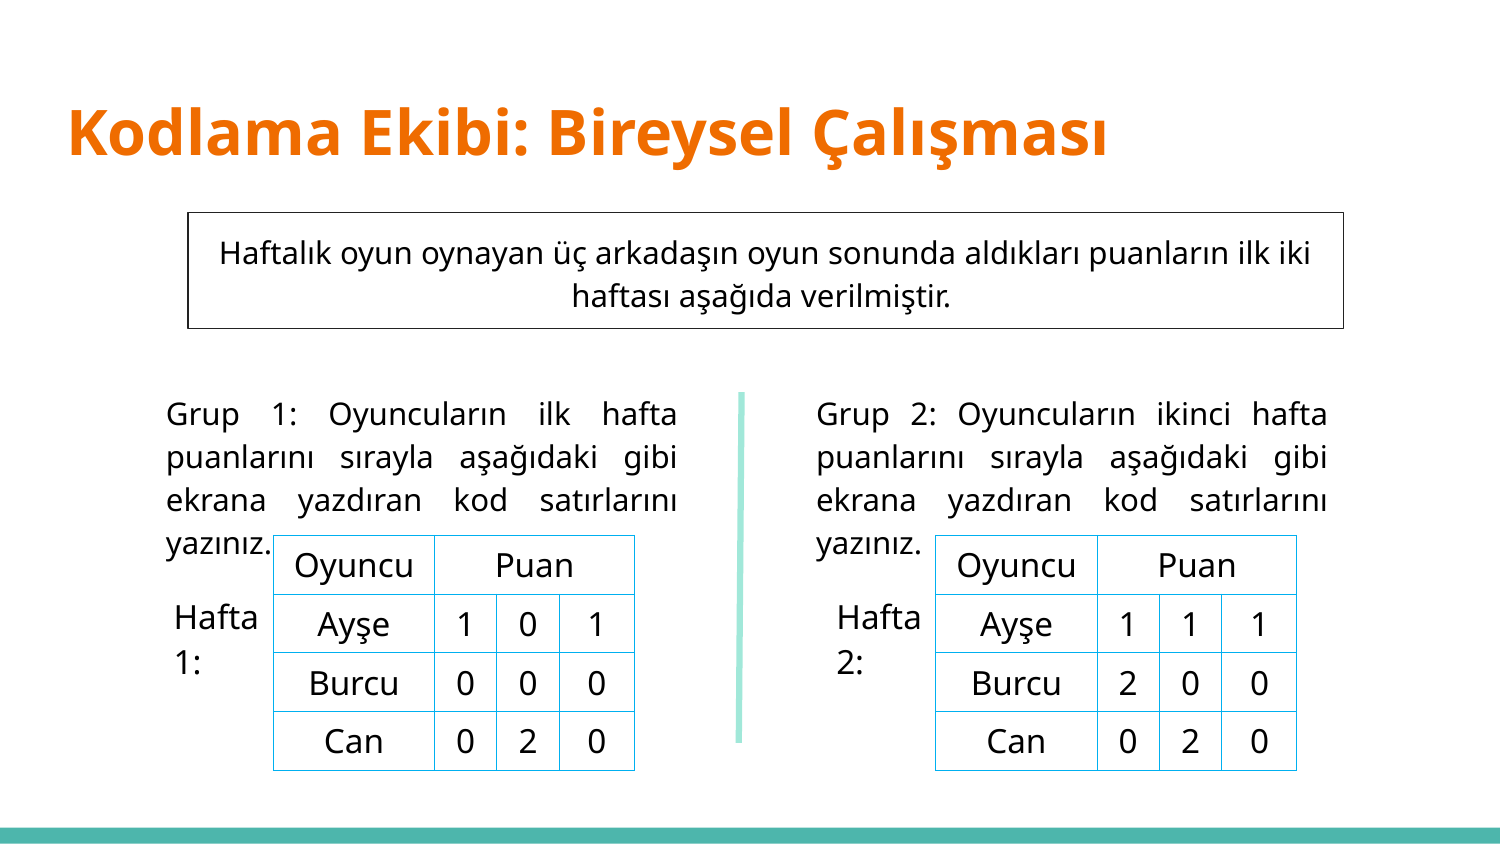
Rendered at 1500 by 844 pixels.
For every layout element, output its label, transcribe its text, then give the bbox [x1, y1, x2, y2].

table_header Oyuncu [936, 536, 1097, 594]
table_header Hafta 2: [825, 594, 937, 685]
table_cell 0 [435, 712, 496, 770]
table_header Hafta 1: [162, 594, 275, 685]
table_cell 0 [435, 685, 496, 711]
table_cell 0 [1222, 685, 1296, 711]
table_cell 0 [1160, 685, 1221, 711]
table_cell Burcu [936, 685, 1097, 711]
table_cell Burcu [274, 685, 434, 711]
table_header Puan [435, 536, 634, 594]
table_cell 2 [1098, 685, 1159, 711]
table_header [937, 594, 1323, 685]
list Grup 2: Oyuncuların ikinci hafta puanlarını sırayla aşağıdaki gibi ekrana yazdıran kod satırlarını yazınız. [801, 373, 1344, 502]
table_header [275, 594, 661, 685]
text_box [738, 391, 742, 744]
table_cell 0 [497, 685, 559, 711]
text_box Haftalık oyun oynayan üç arkadaşın oyun sonunda aldıkları puanların ilk iki haftası aşağıda verilmiştir. [187, 212, 1344, 329]
table_header Oyuncu [274, 536, 434, 594]
title Kodlama Ekibi: Bireysel Çalışması [51, 72, 1449, 189]
table_cell 0 [1098, 712, 1159, 770]
table_cell 0 [560, 712, 634, 770]
table_cell 2 [497, 712, 559, 770]
table_cell 2 [1160, 712, 1221, 770]
list Grup 1: Oyuncuların ilk hafta puanlarını sırayla aşağıdaki gibi ekrana yazdıran kod satırlarını yazınız. [150, 373, 694, 502]
table_cell 0 [560, 685, 634, 711]
table_cell 0 [1222, 712, 1296, 770]
table_cell Can [936, 712, 1097, 770]
table_cell Can [274, 712, 434, 770]
table_header Puan [1098, 536, 1296, 594]
